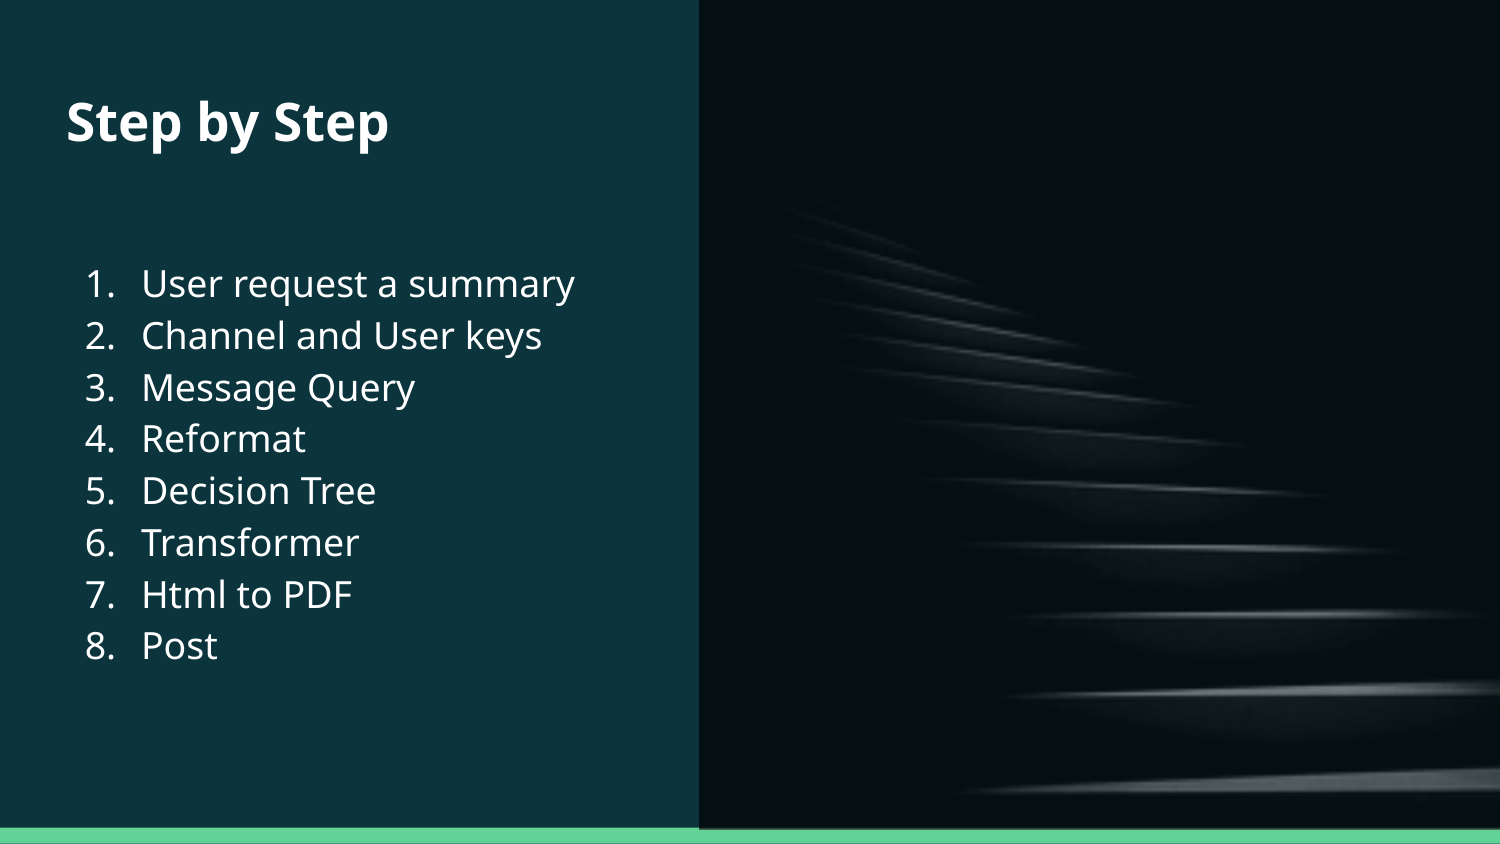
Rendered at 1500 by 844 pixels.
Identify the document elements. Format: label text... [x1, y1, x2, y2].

title Step by Step [51, 72, 578, 167]
picture [699, 0, 1500, 831]
list User request a summary Channel and User keys Message Query Reformat Decision Tree Transformer Html to PDF Post [51, 238, 694, 730]
